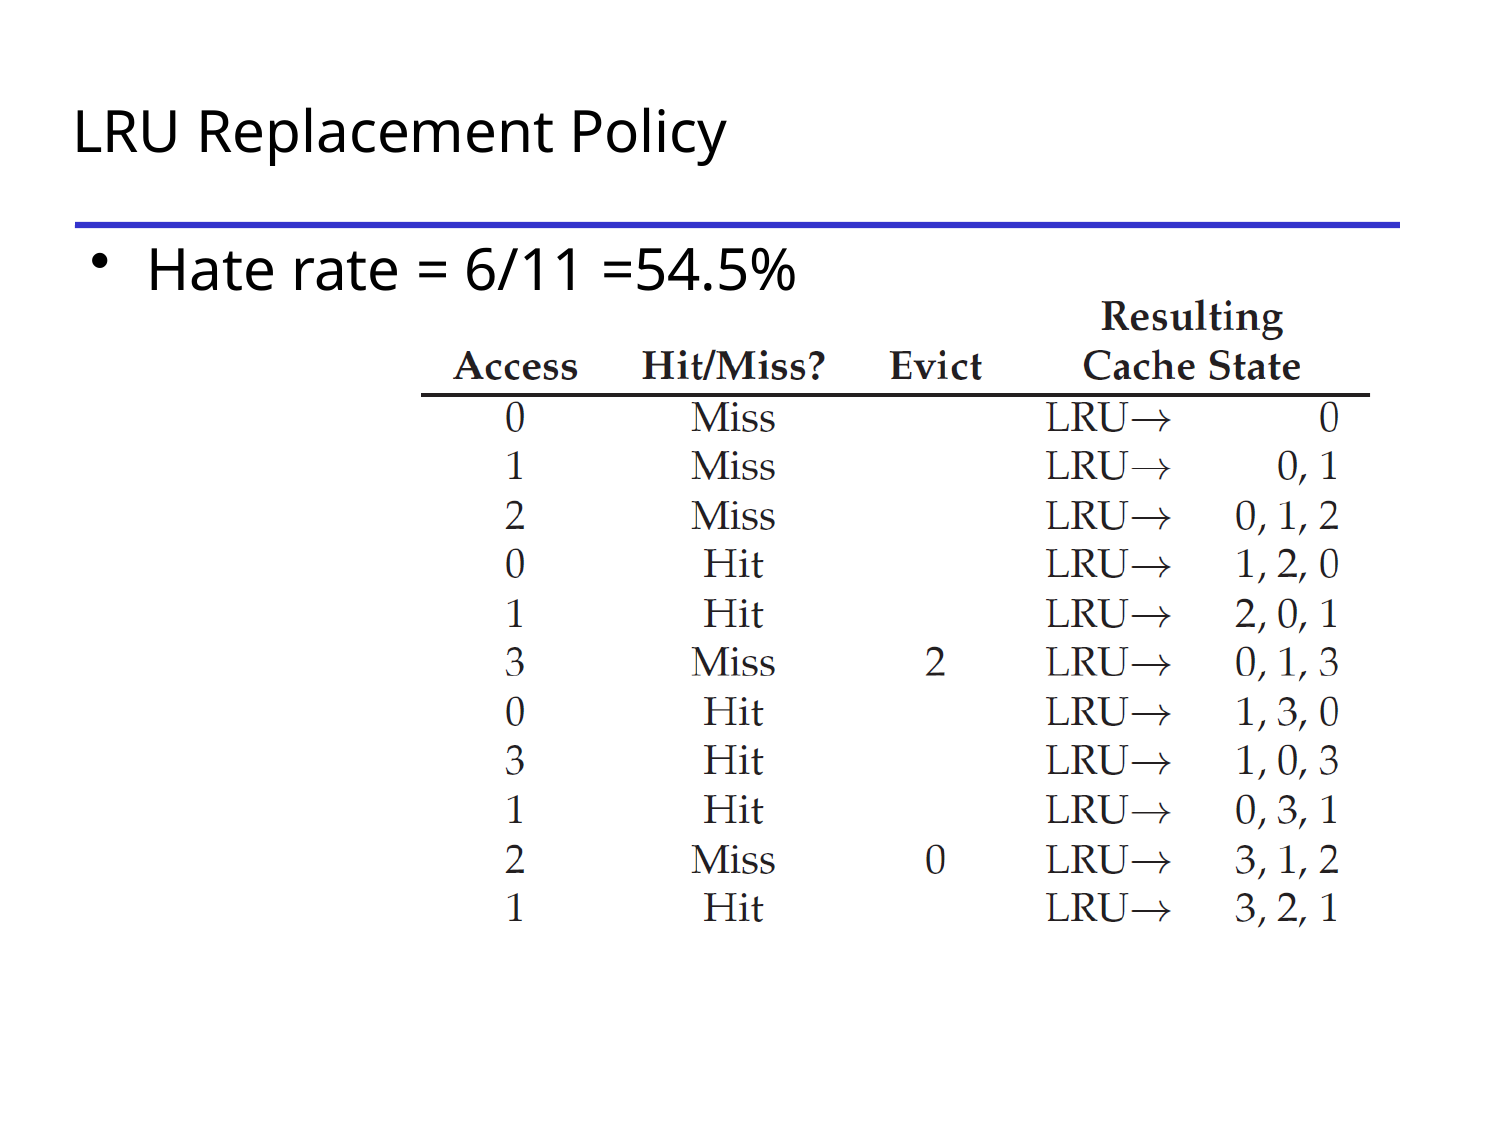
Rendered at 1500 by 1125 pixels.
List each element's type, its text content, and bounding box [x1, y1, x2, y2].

list Hate rate = 6/11 =54.5% [75, 224, 1388, 1038]
title LRU Replacement Policy [57, 87, 1363, 182]
picture [412, 262, 1371, 951]
